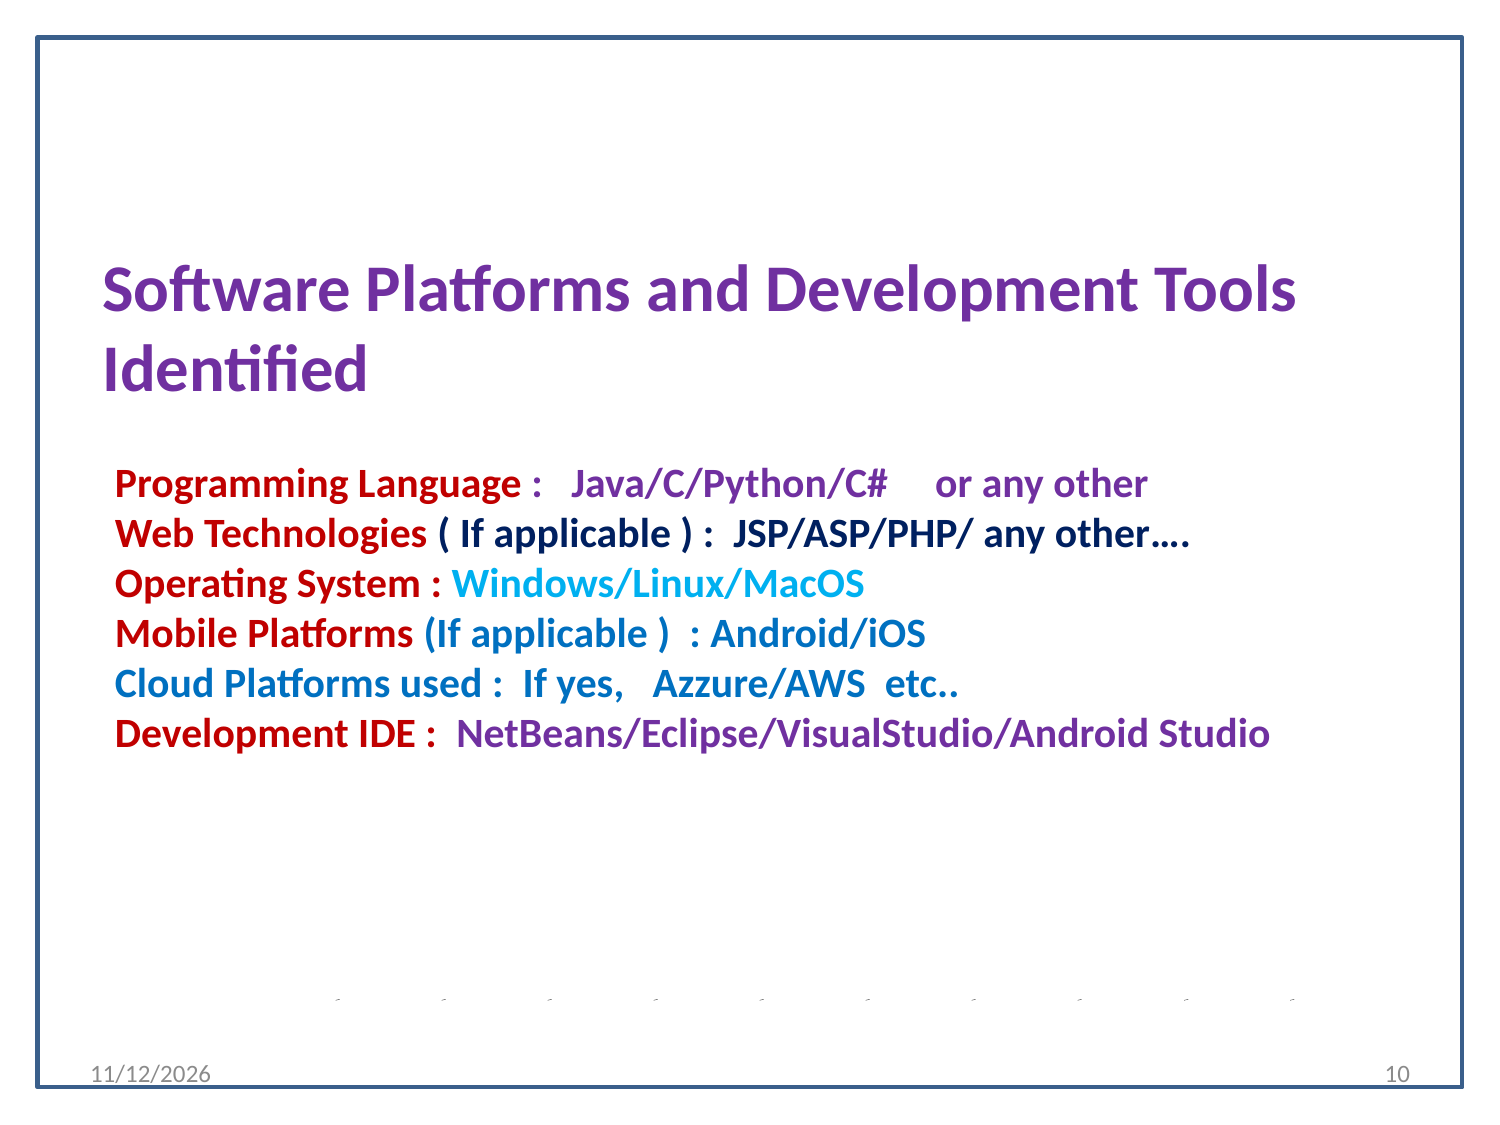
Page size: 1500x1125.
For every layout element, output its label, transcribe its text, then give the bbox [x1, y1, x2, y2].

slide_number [75, 1042, 425, 1103]
slide_number 10 [1074, 1042, 1425, 1103]
text_box Software Platforms and Development Tools Identified [1464, 237, 1475, 493]
text_box [35, 35, 1464, 1089]
